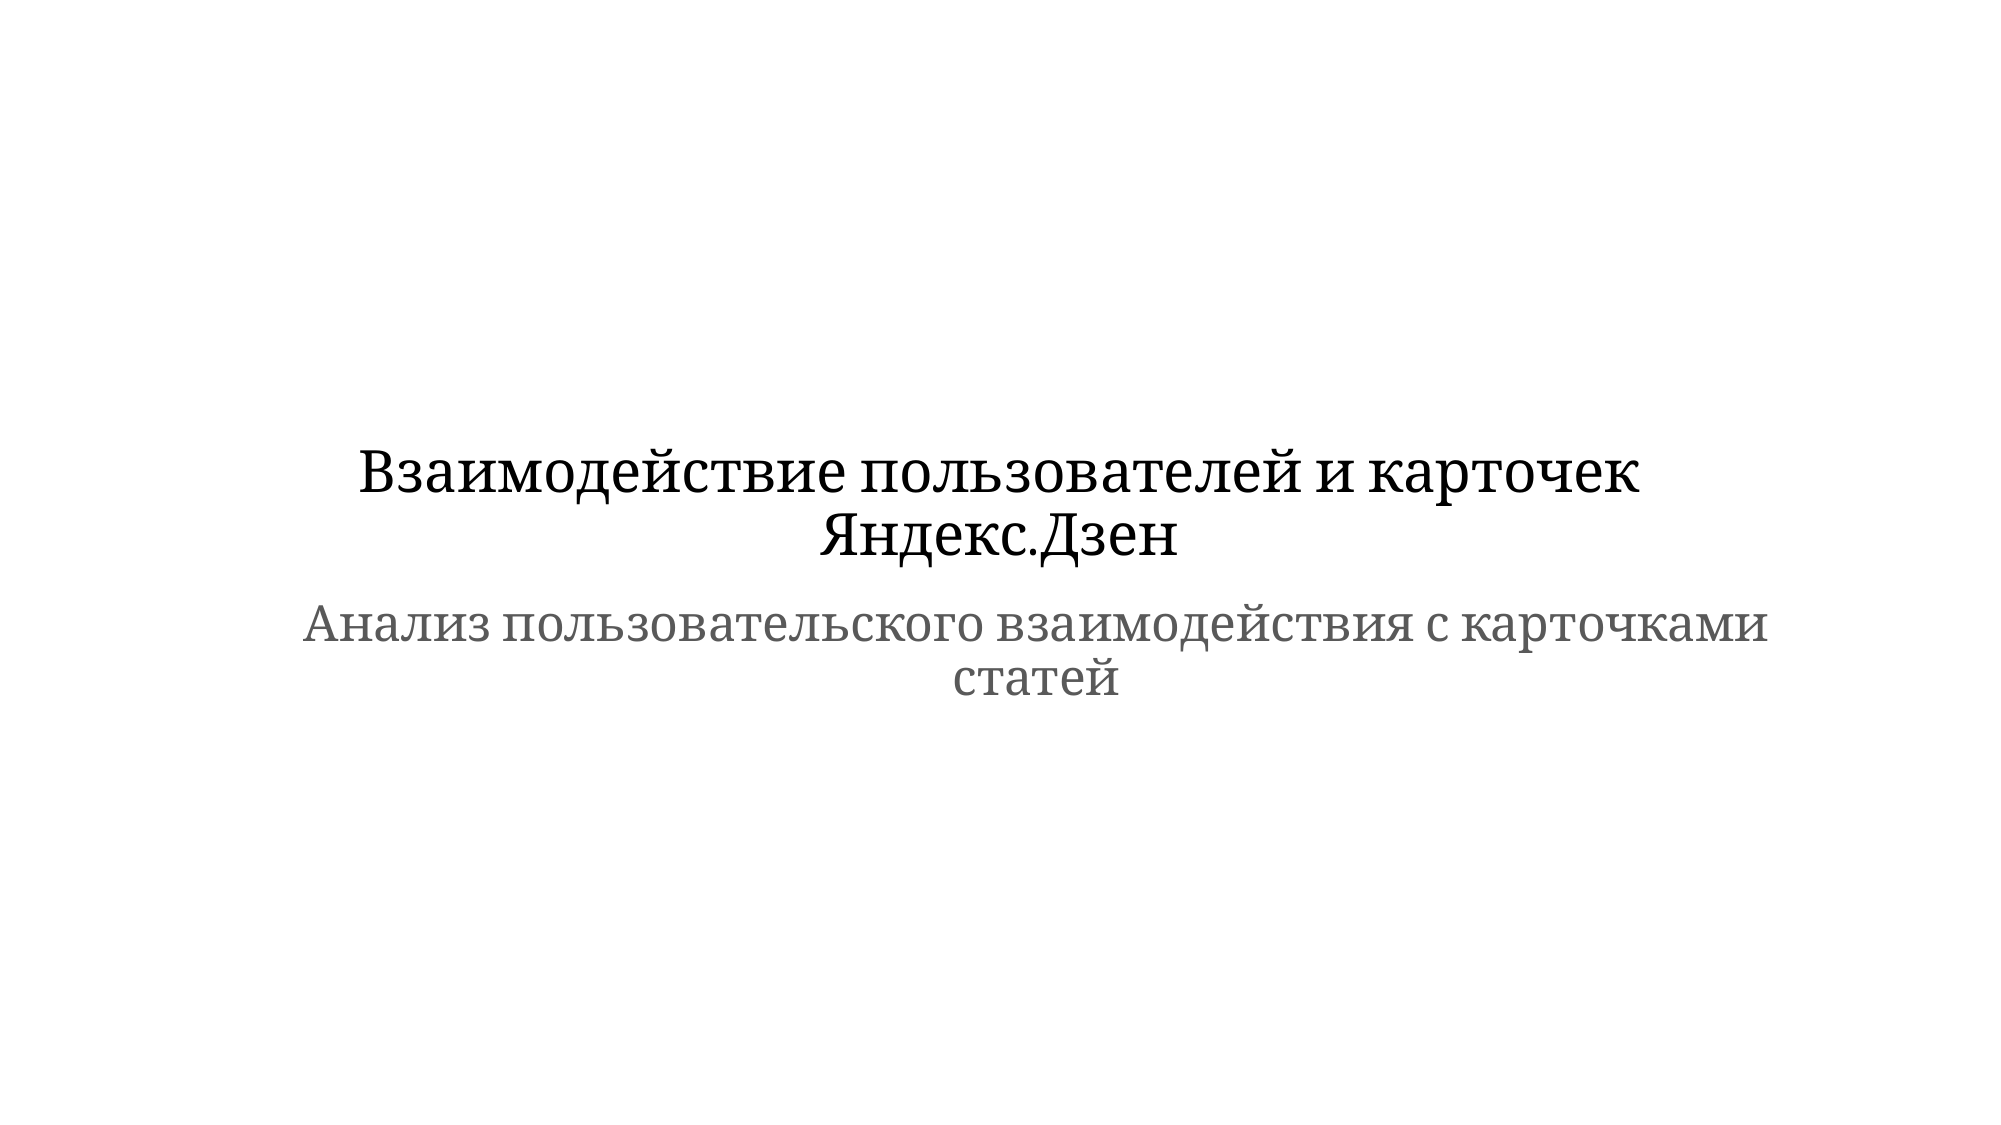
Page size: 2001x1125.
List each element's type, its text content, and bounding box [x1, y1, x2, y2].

subtitle Анализ пользовательского взаимодействия с карточками статей [249, 590, 1824, 863]
title Взаимодействие пользователей и карточек Яндекс.Дзен [249, 184, 1750, 576]
